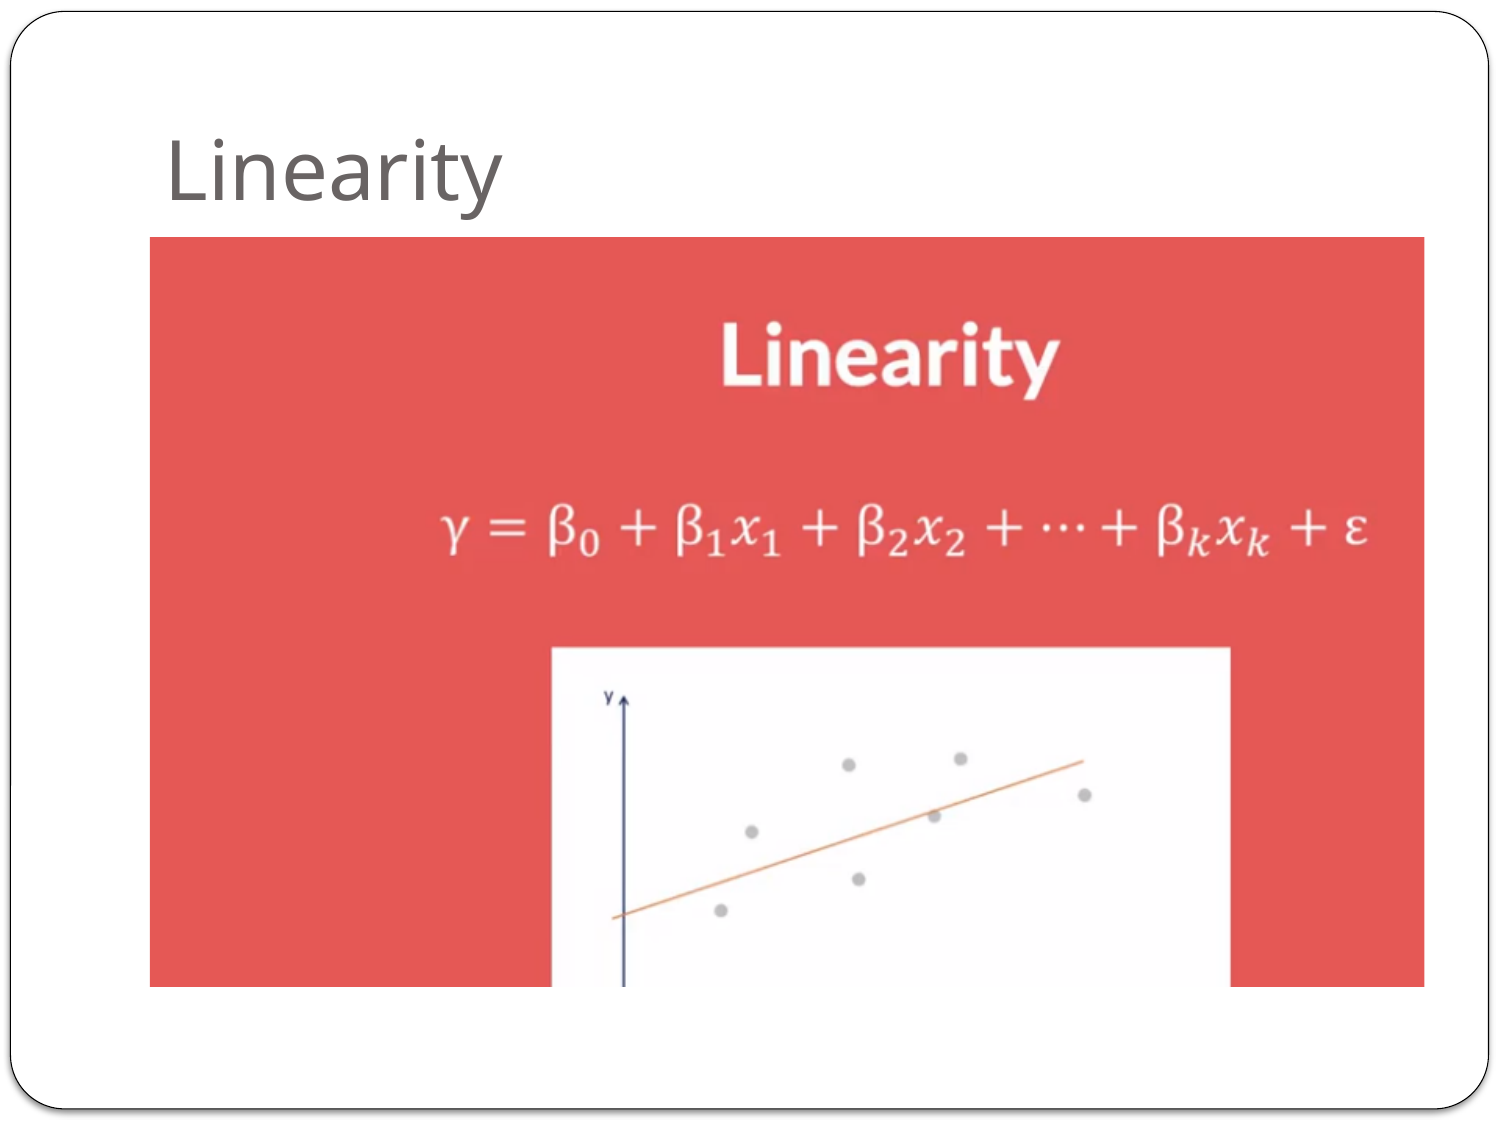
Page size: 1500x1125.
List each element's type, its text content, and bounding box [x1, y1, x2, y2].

text_box Linearity [149, 45, 1425, 232]
text_box [149, 237, 1425, 987]
